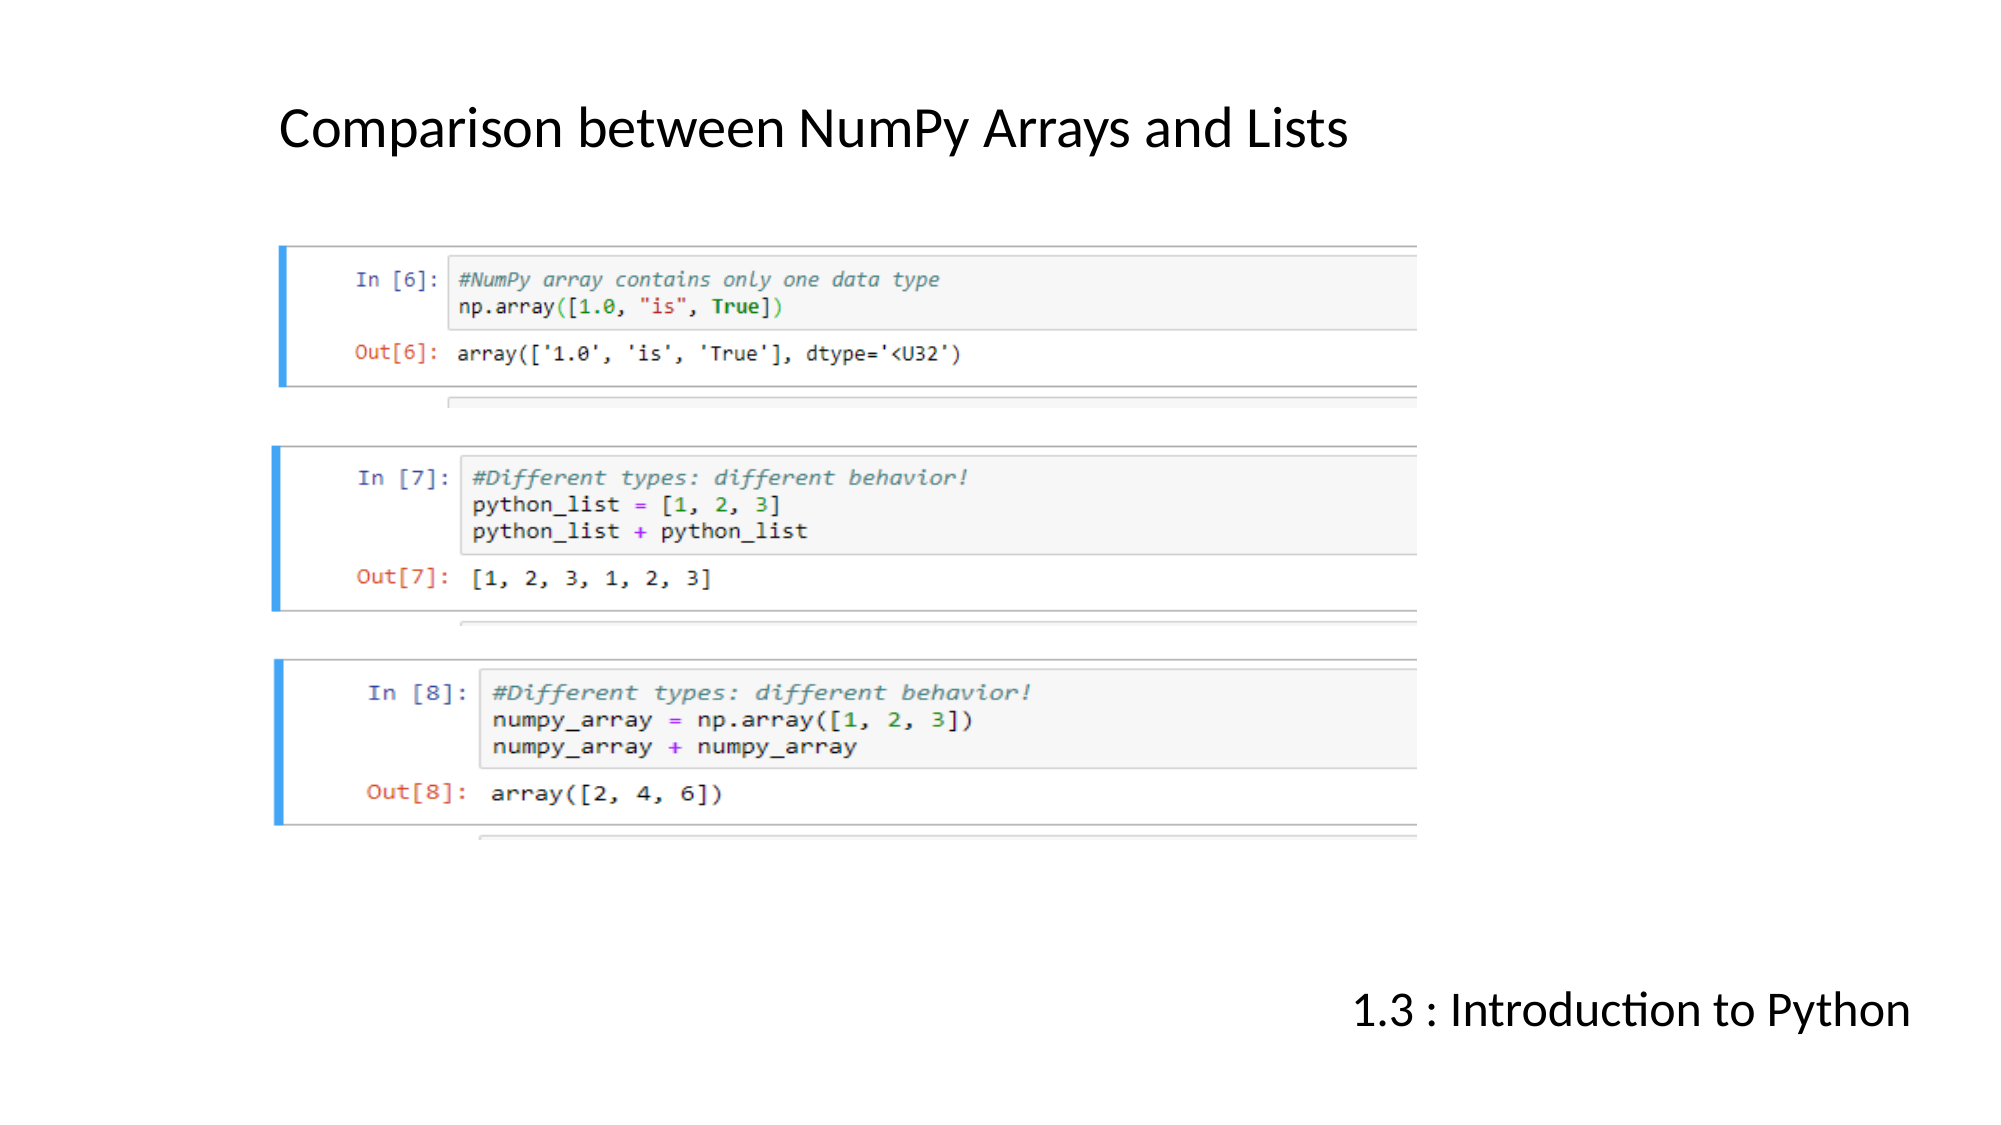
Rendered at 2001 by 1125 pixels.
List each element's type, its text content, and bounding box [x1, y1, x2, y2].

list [265, 227, 1417, 408]
picture [265, 653, 1417, 840]
text_box 1.3 : Introduction to Python [1336, 968, 1927, 1044]
picture [265, 435, 1417, 626]
title Comparison between NumPy Arrays and Lists [265, 57, 1405, 201]
